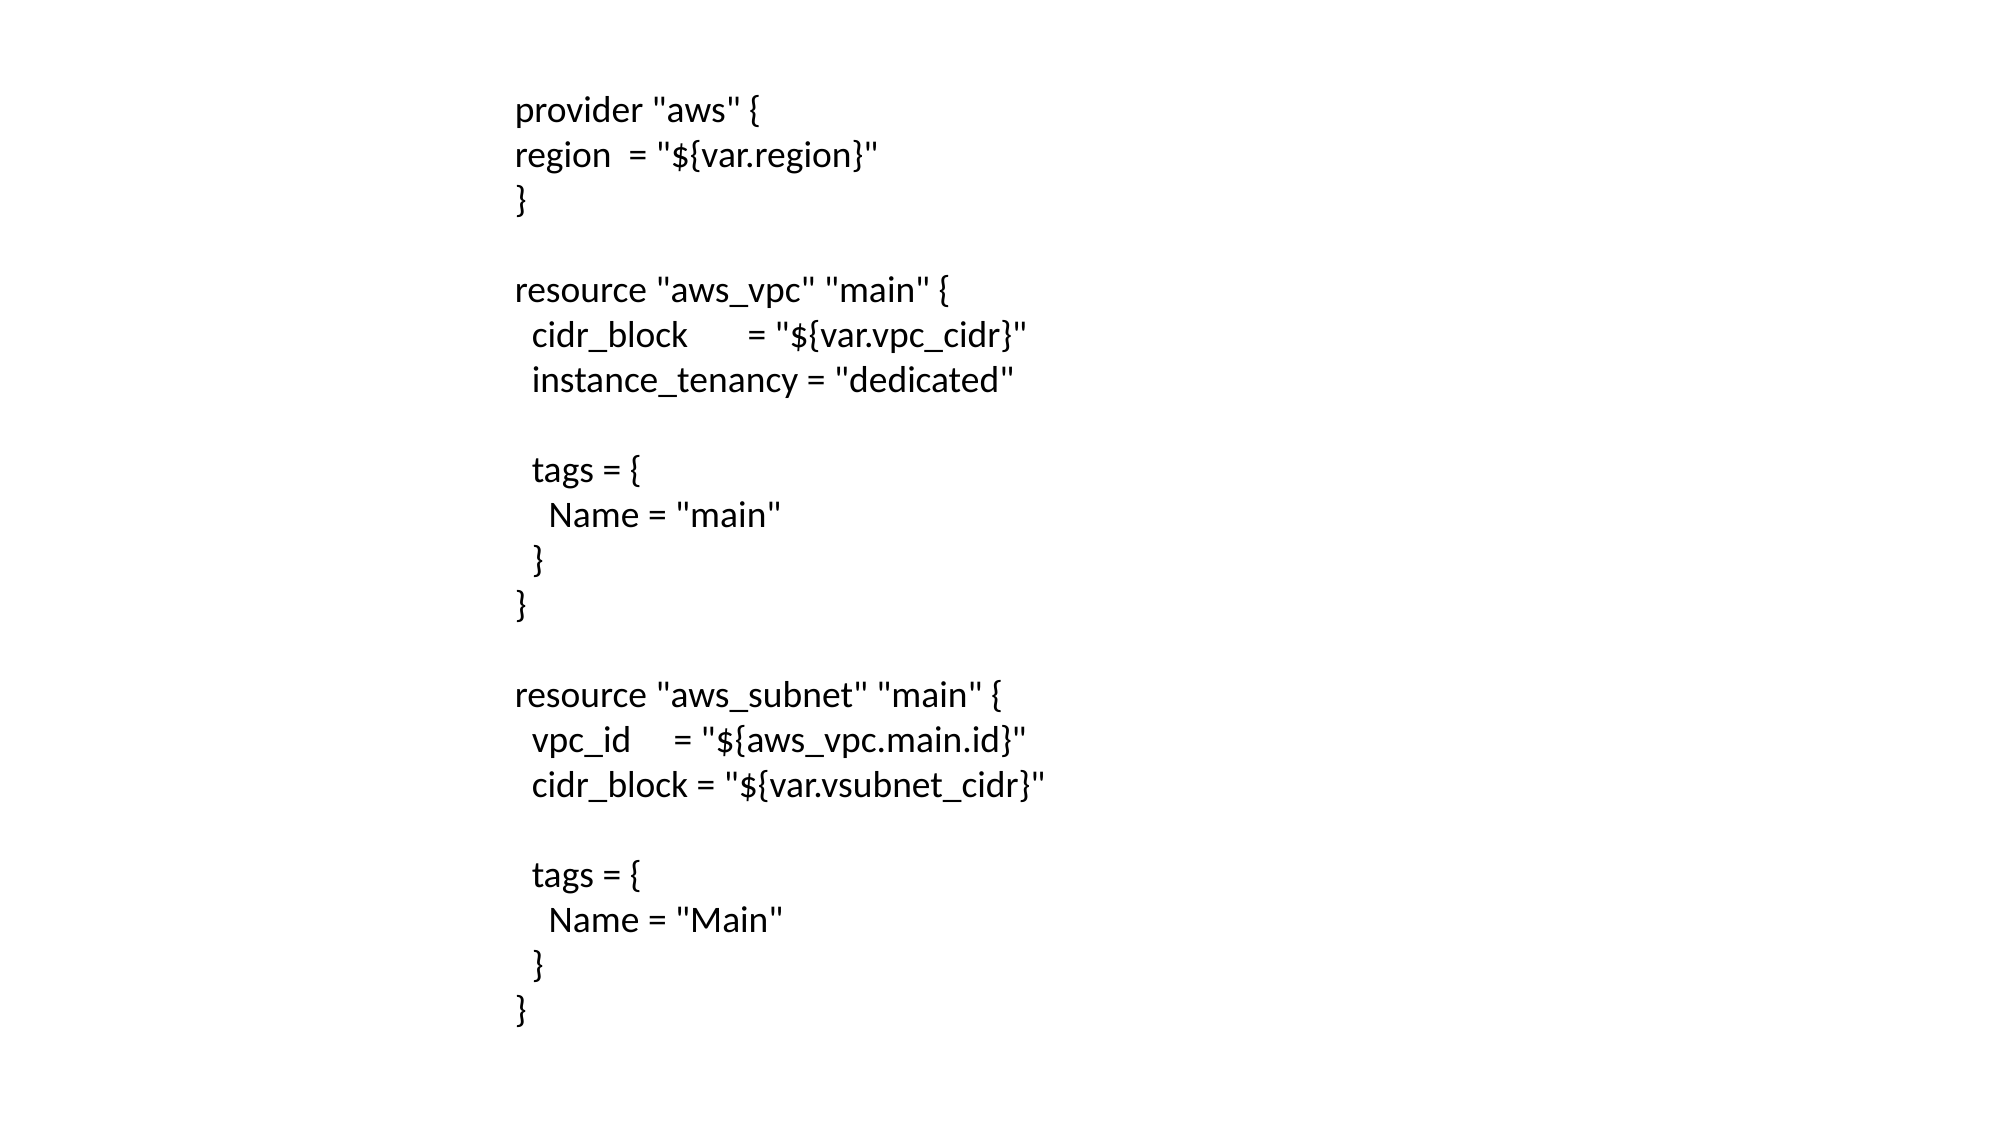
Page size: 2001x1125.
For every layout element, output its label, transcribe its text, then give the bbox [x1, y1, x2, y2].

text_box provider "aws" { region = "${var.region}" } resource "aws_vpc" "main" { cidr_block = "${var.vpc_cidr}" instance_tenancy = "dedicated" tags = { Name = "main" } } resource "aws_subnet" "main" { vpc_id = "${aws_vpc.main.id}" cidr_block = "${var.vsubnet_cidr}" tags = { Name = "Main" } } [500, 77, 1500, 1038]
